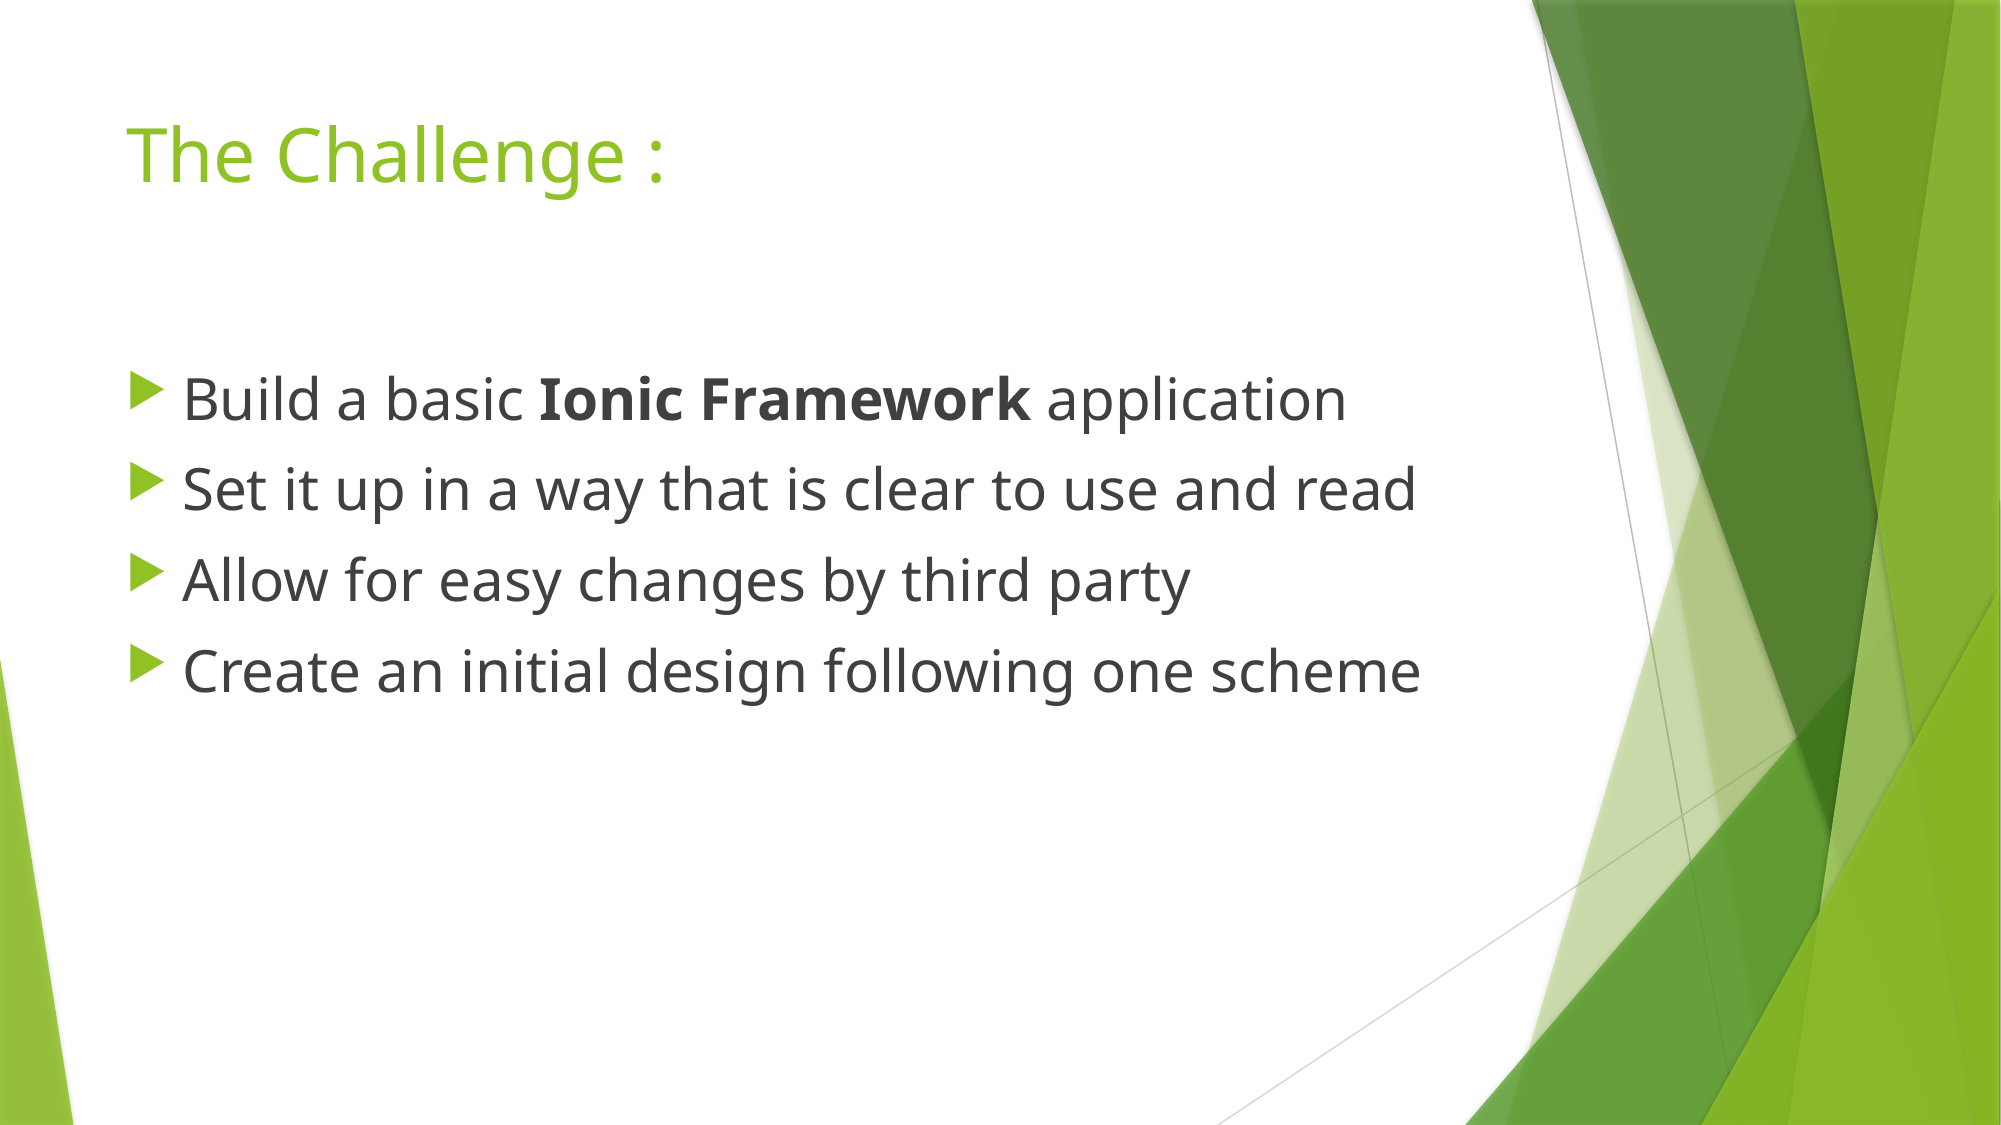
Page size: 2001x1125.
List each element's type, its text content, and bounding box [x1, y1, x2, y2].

title The Challenge : [111, 99, 1522, 317]
list Build a basic Ionic Framework application Set it up in a way that is clear to use and read Allow for easy changes by third party Create an initial design following one scheme [111, 354, 1522, 992]
